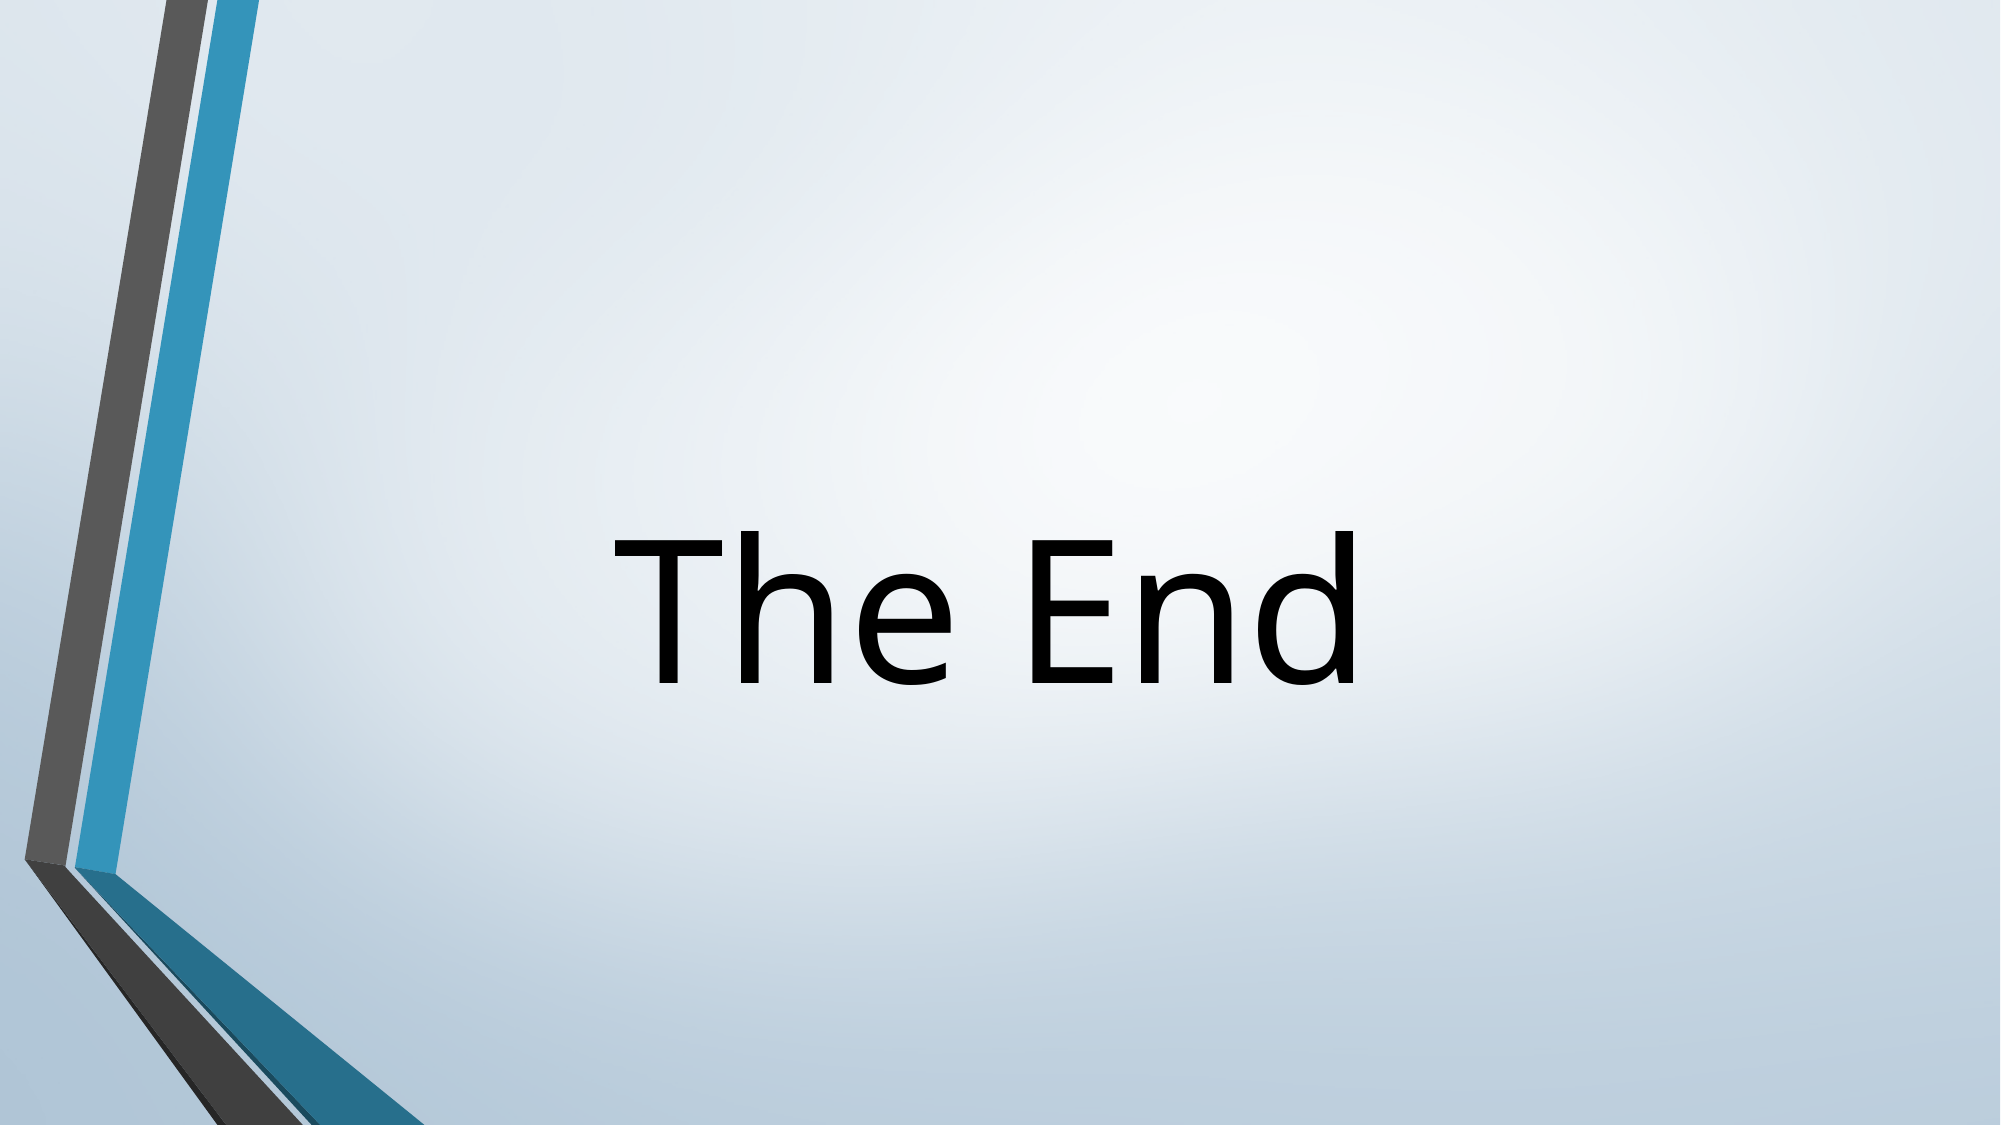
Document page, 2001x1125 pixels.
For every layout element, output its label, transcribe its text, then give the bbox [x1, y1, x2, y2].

title The End [259, 384, 1725, 731]
